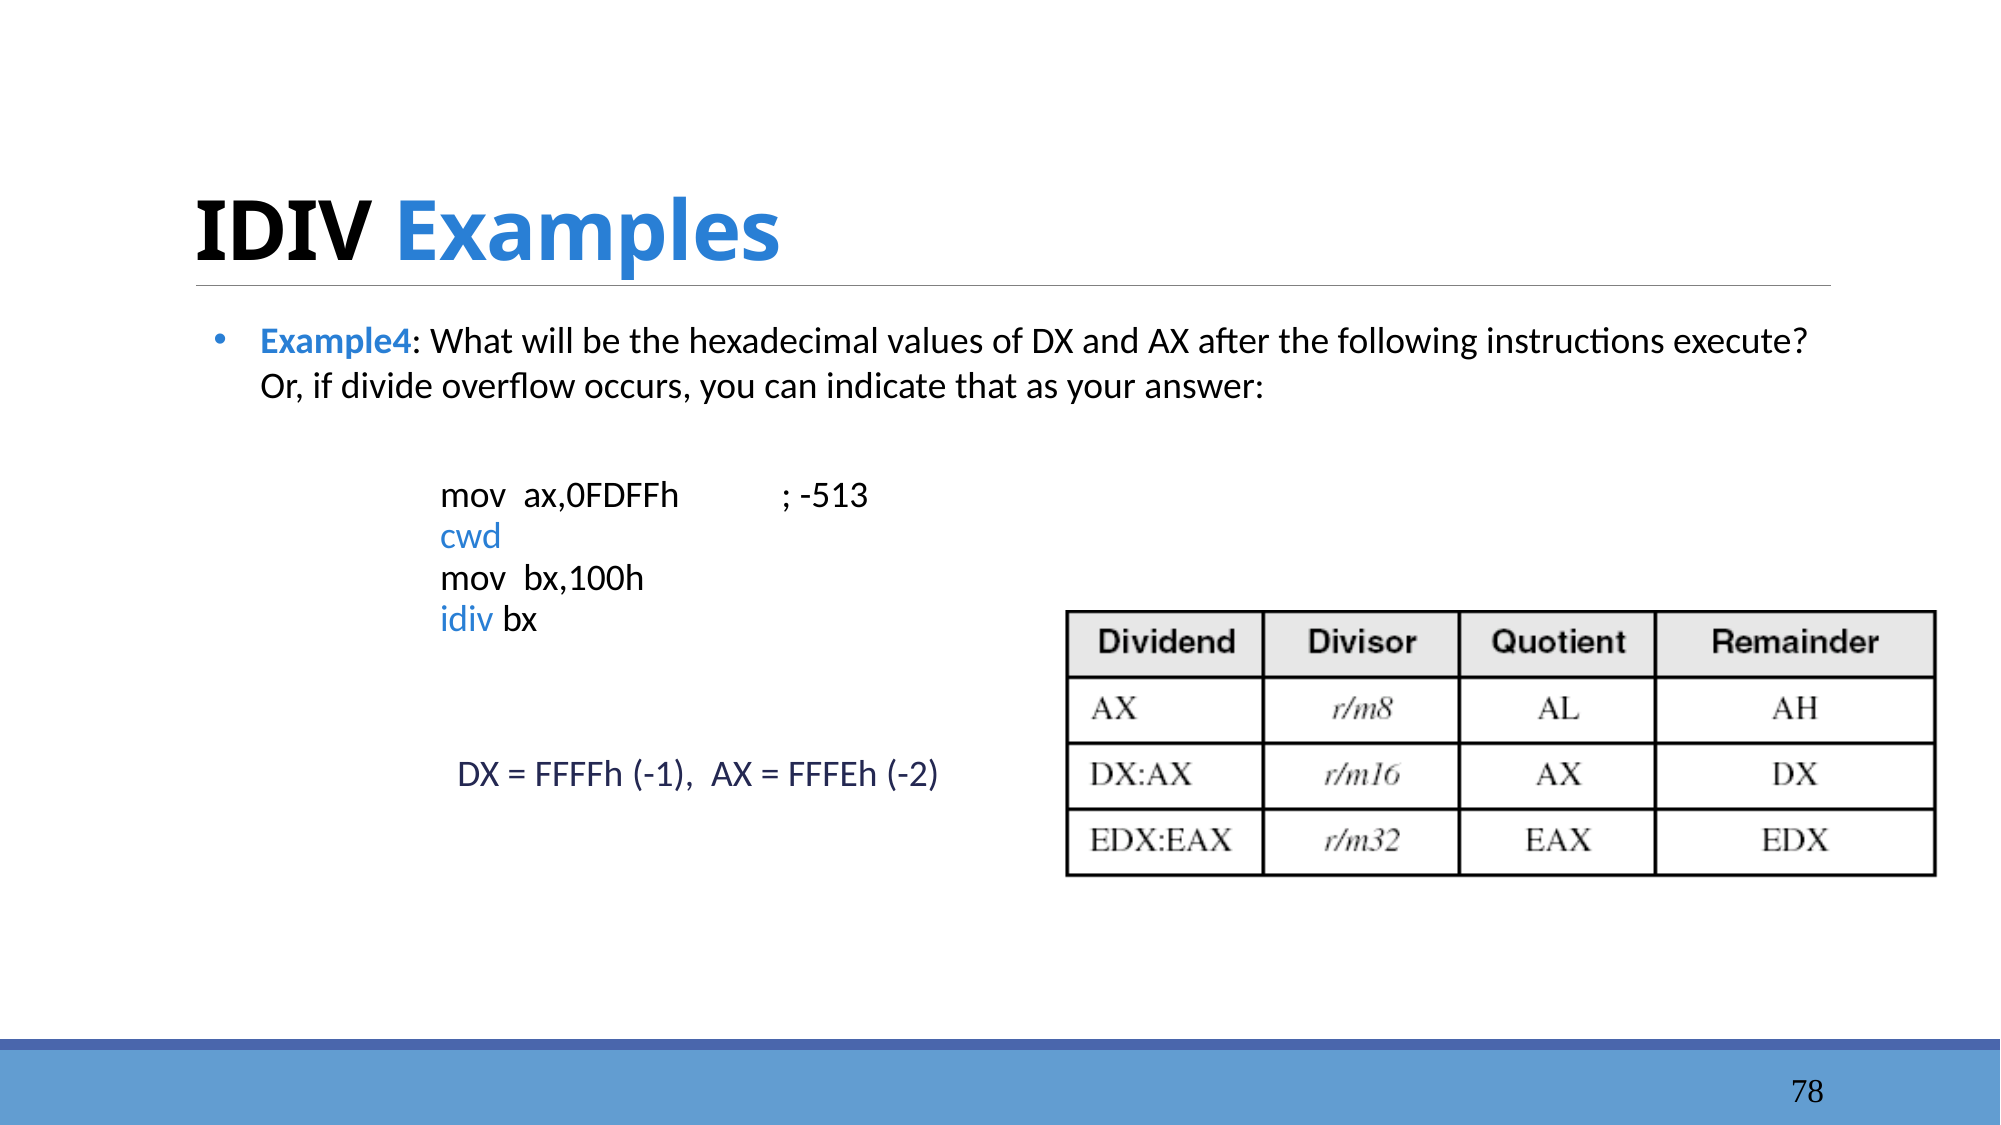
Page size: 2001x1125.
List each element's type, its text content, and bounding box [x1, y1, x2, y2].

text_box DX = FFFFh (-1), AX = FFFEh (-2) [442, 726, 1060, 816]
text_box Example4: What will be the hexadecimal values of DX and AX after the following instructions execute? Or, if divide overflow occurs, you can indicate that as your answer: [198, 293, 1831, 429]
title IDIV Examples [180, 47, 1830, 285]
slide_number 79 [1624, 1059, 1840, 1120]
picture [1063, 610, 1939, 880]
text_box mov ax,0FDFFh ; -513 cwd mov bx,100h idiv bx [417, 459, 1255, 673]
